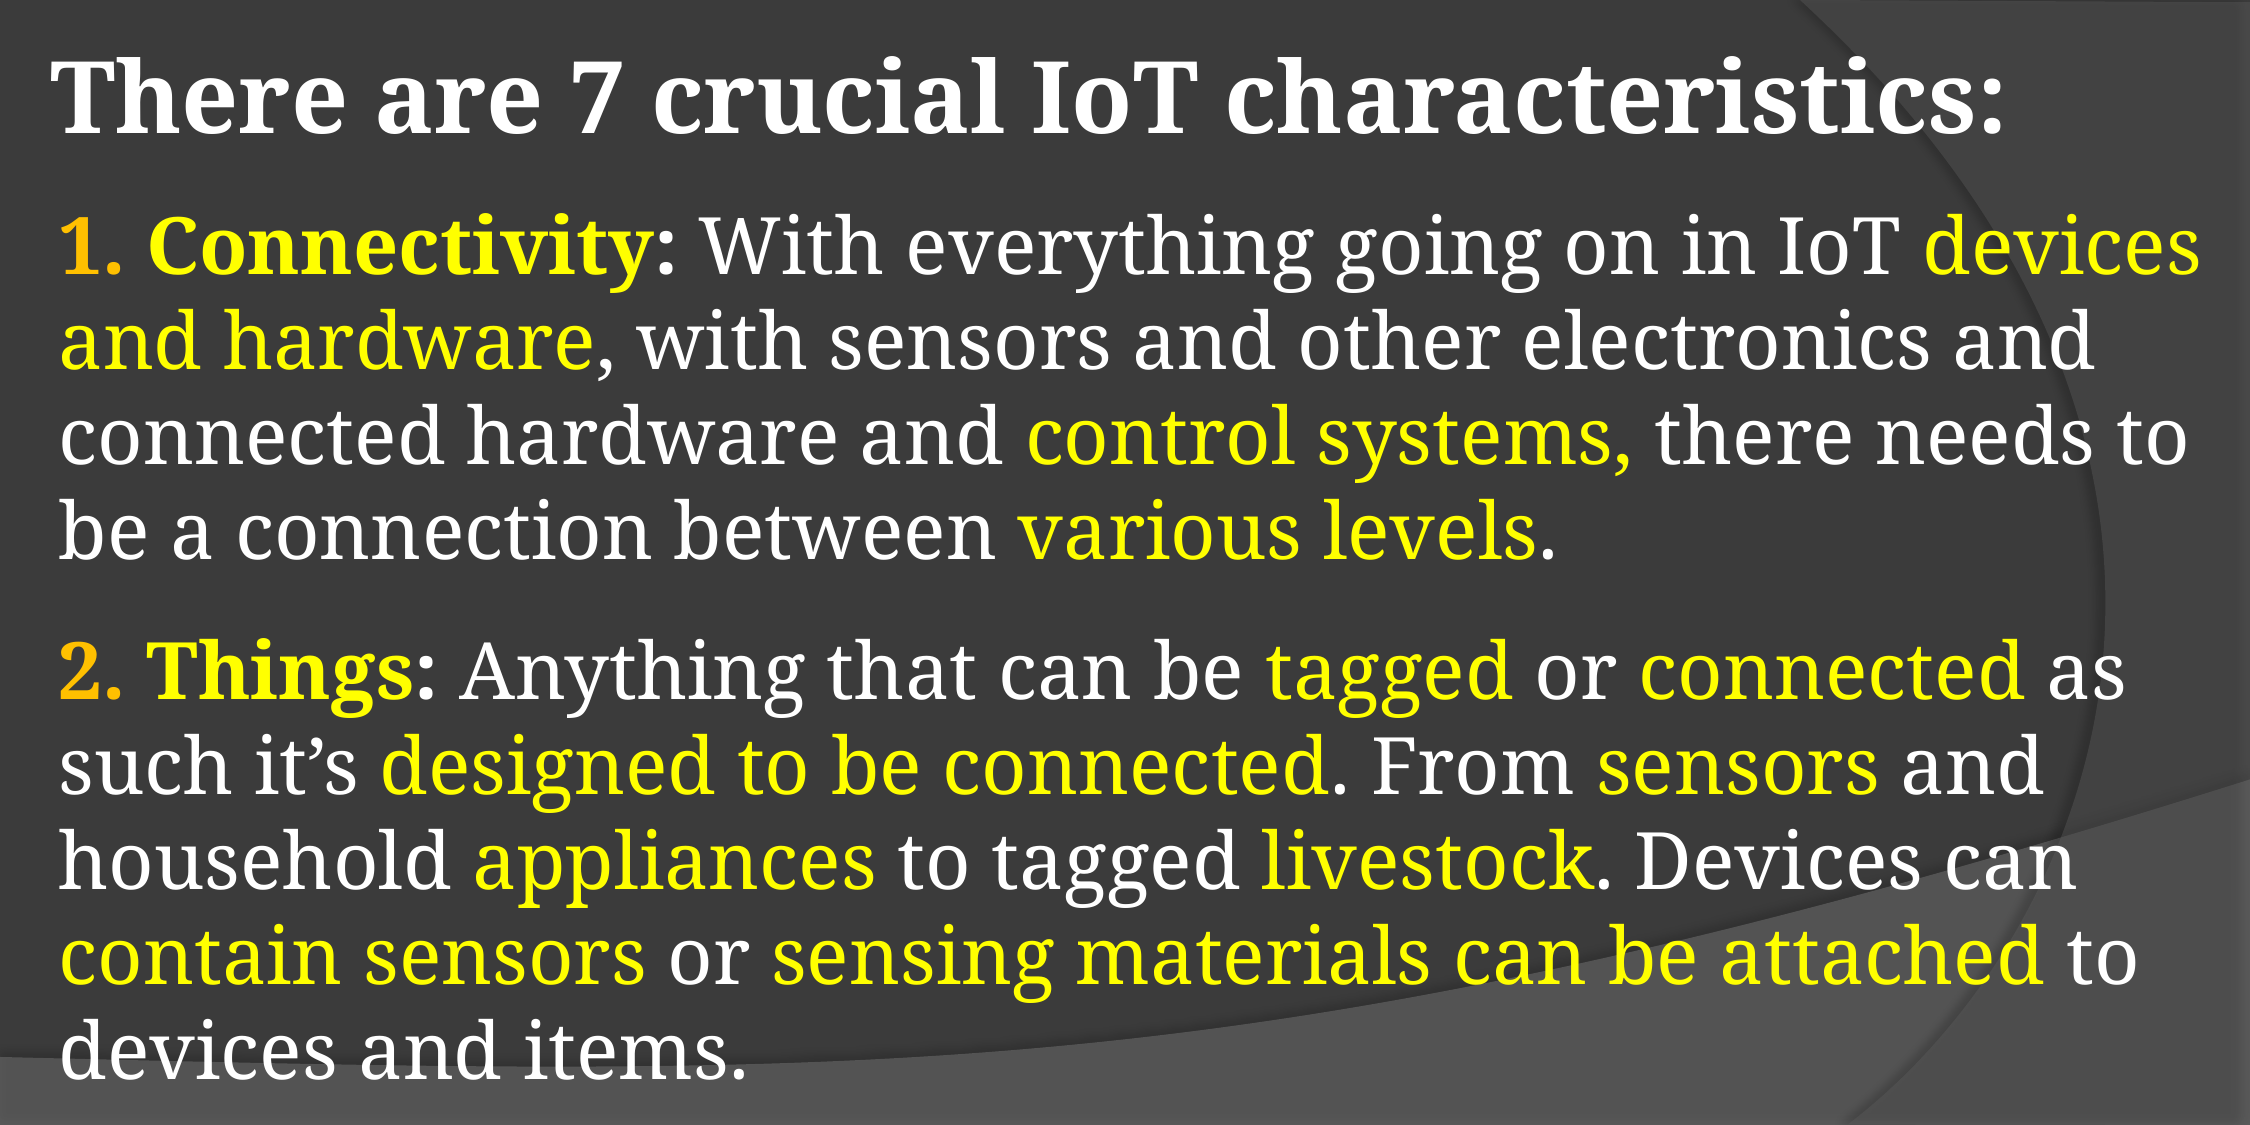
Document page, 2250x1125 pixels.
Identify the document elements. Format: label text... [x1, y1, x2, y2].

list 1. Connectivity: With everything going on in IoT devices and hardware, with sensors and other electronics and connected hardware and control systems, there needs to be a connection between various levels. 2. Things: Anything that can be tagged or connected as such it’s designed to be connected. From sensors and household appliances to tagged livestock. Devices can contain sensors or sensing materials can be attached to devices and items. [37, 187, 2250, 1100]
title There are 7 crucial IoT characteristics: [42, 50, 2124, 138]
